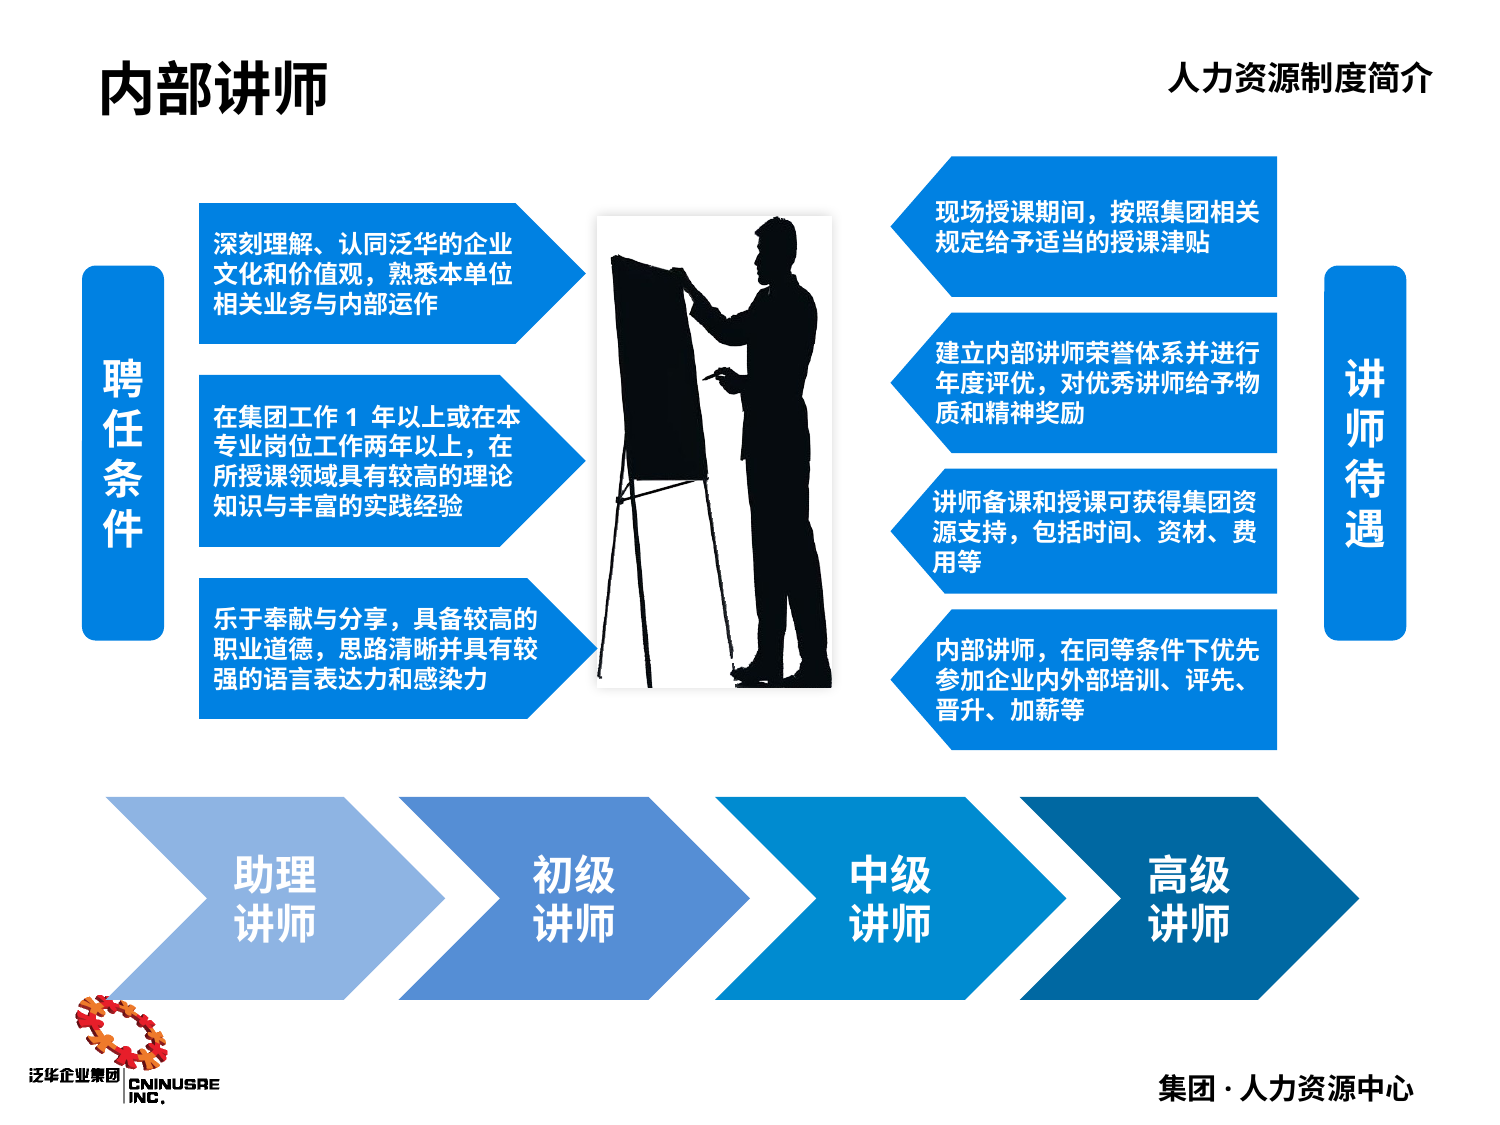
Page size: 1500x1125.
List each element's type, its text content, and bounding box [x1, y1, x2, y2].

picture [0, 965, 235, 1125]
text_box 建立内部讲师荣誉体系并进行年度评优，对优秀讲师给予物质和精神奖励 [888, 310, 1280, 456]
text_box 聘任条件 [79, 263, 167, 643]
text_box 中级讲师 [712, 794, 1069, 1003]
text_box 讲师待遇 [1322, 263, 1409, 643]
text_box 内部讲师，在同等条件下优先参加企业内外部培训、评先、晋升、加薪等 [888, 607, 1280, 753]
text_box 深刻理解、认同泛华的企业文化和价值观，熟悉本单位相关业务与内部运作 [197, 201, 588, 346]
text_box 现场授课期间，按照集团相关规定给予适当的授课津贴 [888, 154, 1280, 299]
title 内部讲师 [81, 30, 540, 143]
text_box 高级讲师 [1017, 794, 1362, 1003]
text_box 初级讲师 [396, 794, 753, 1003]
text_box 讲师备课和授课可获得集团资源支持，包括时间、资材、费用等 [888, 466, 1280, 596]
text_box 乐于奉献与分享，具备较高的职业道德，思路清晰并具有较强的语言表达力和感染力 [197, 576, 592, 721]
text_box 在集团工作1 年以上或在本专业岗位工作两年以上，在所授课领域具有较高的理论知识与丰富的实践经验 [197, 372, 588, 549]
picture [597, 216, 833, 688]
text_box 助理讲师 [103, 794, 448, 1003]
